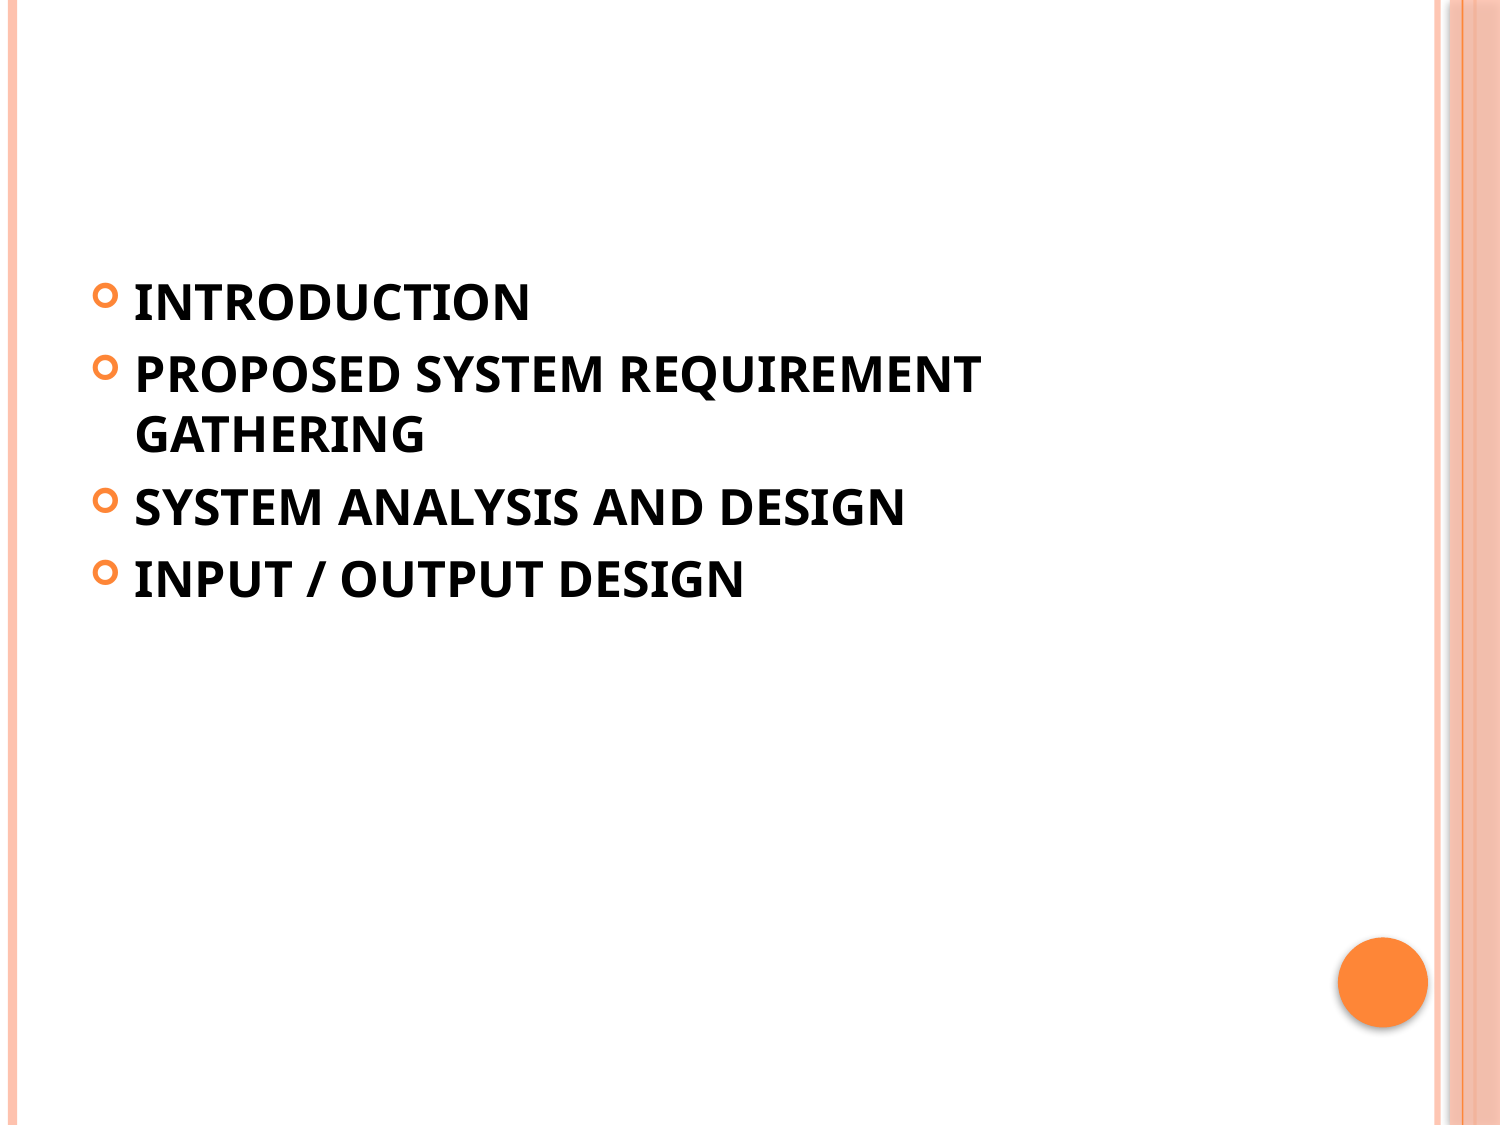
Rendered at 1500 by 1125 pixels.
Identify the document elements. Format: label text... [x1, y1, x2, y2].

list INTRODUCTION PROPOSED SYSTEM REQUIREMENT GATHERING SYSTEM ANALYSIS AND DESIGN INPUT / OUTPUT DESIGN [75, 262, 1300, 1062]
